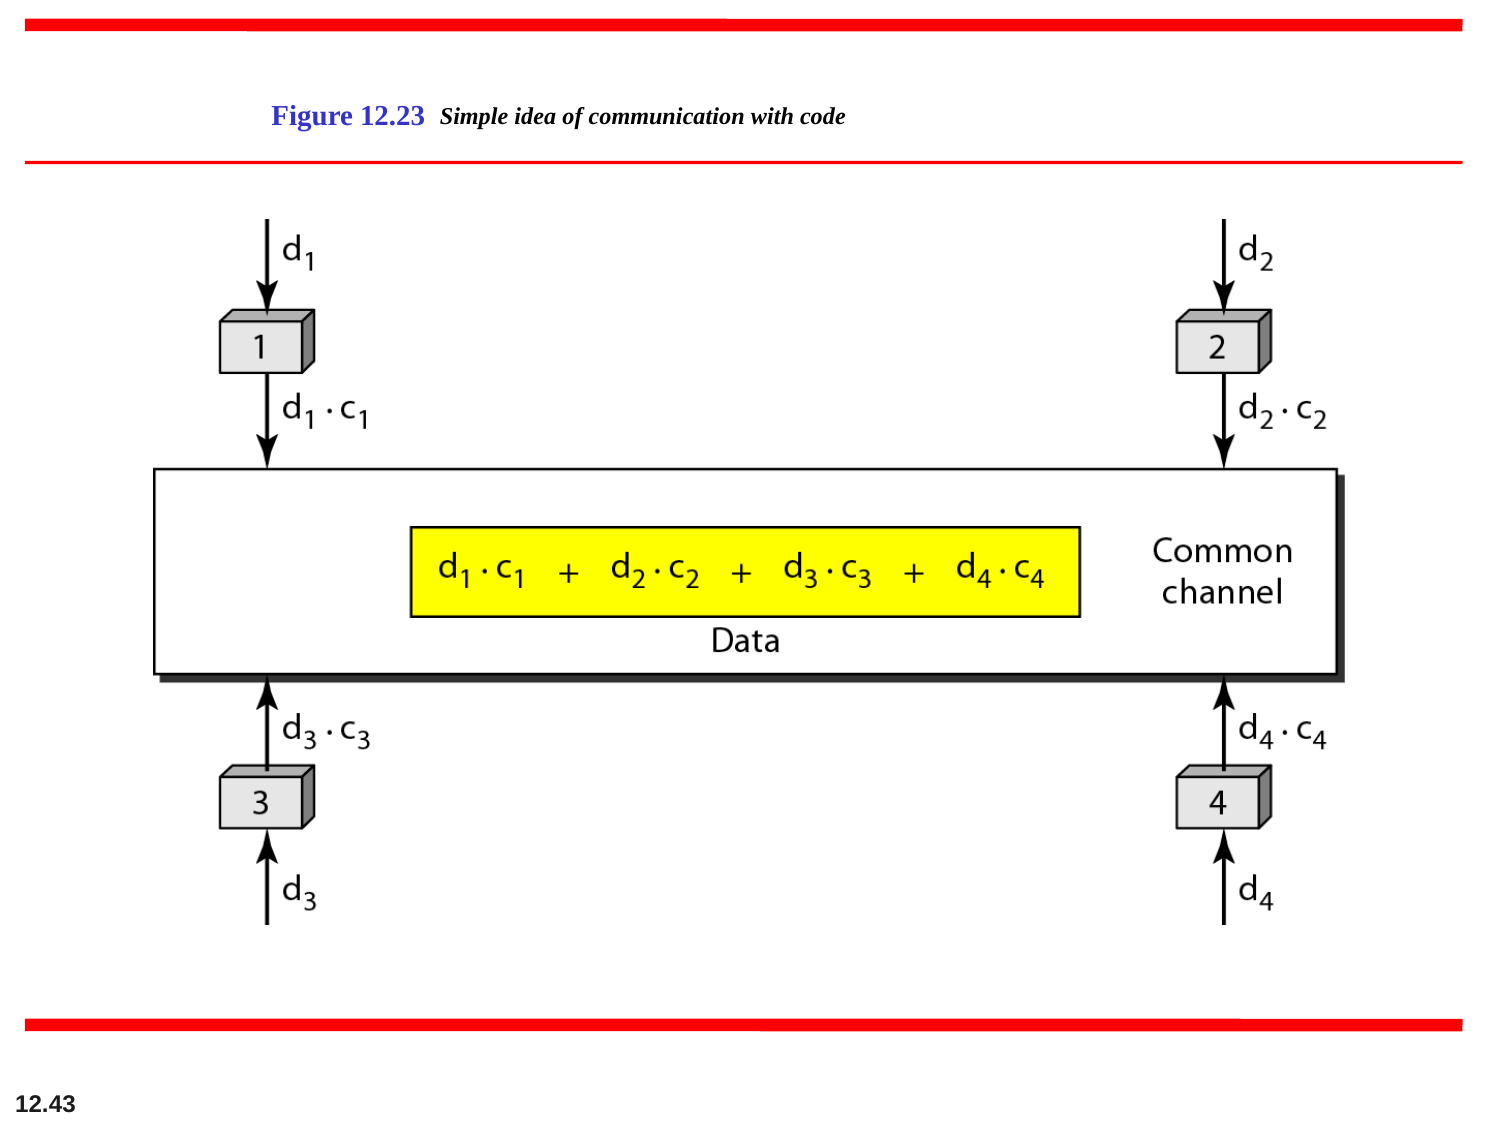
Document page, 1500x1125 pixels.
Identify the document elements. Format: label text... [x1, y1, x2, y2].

picture [153, 219, 1345, 926]
text_box Figure 12.23 Simple idea of communication with code [256, 62, 862, 138]
slide_number 12.43 [0, 1049, 313, 1125]
